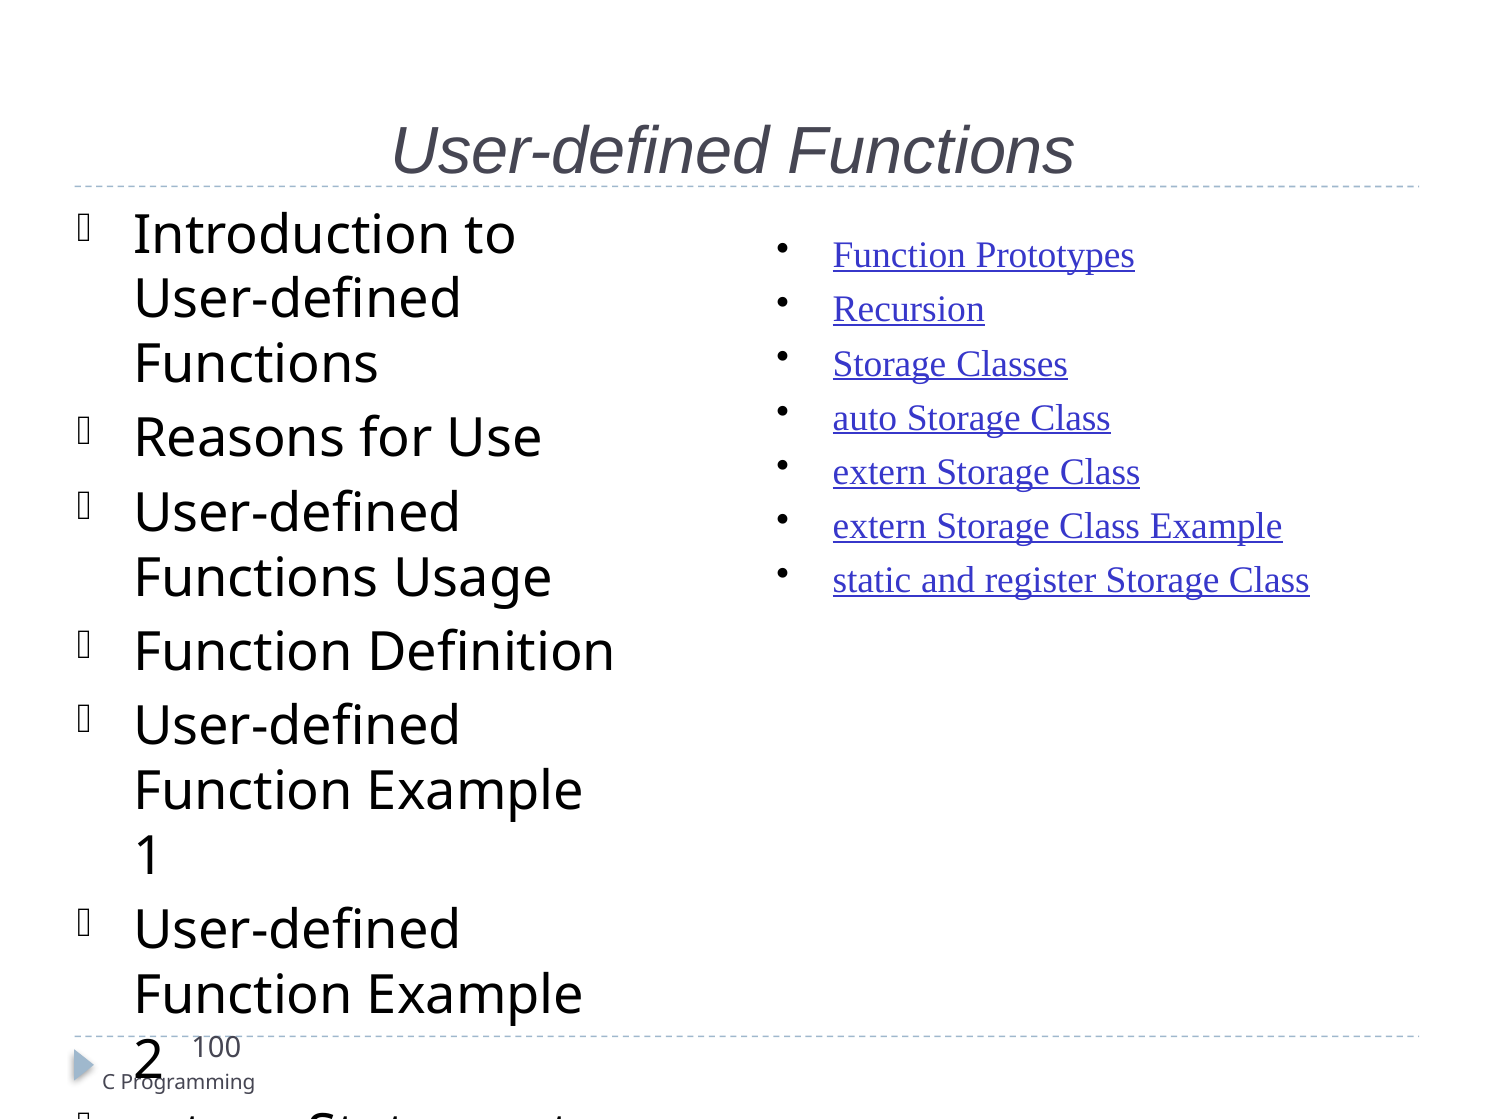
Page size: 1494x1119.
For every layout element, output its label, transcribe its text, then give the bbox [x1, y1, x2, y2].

text_box Function Prototypes Recursion Storage Classes auto Storage Class extern Storage Class extern Storage Class Example static and register Storage Class [774, 230, 1315, 601]
list Introduction to User-defined Functions Reasons for Use User-defined Functions Usage Function Definition User-defined Function Example 1 User-defined Function Example 2 return Statement return Statement Example Using Functions Considerations when Using Functions Using Functions Example Introduction to Function Prototypes [74, 198, 735, 1119]
title User-defined Functions [74, 0, 1420, 187]
